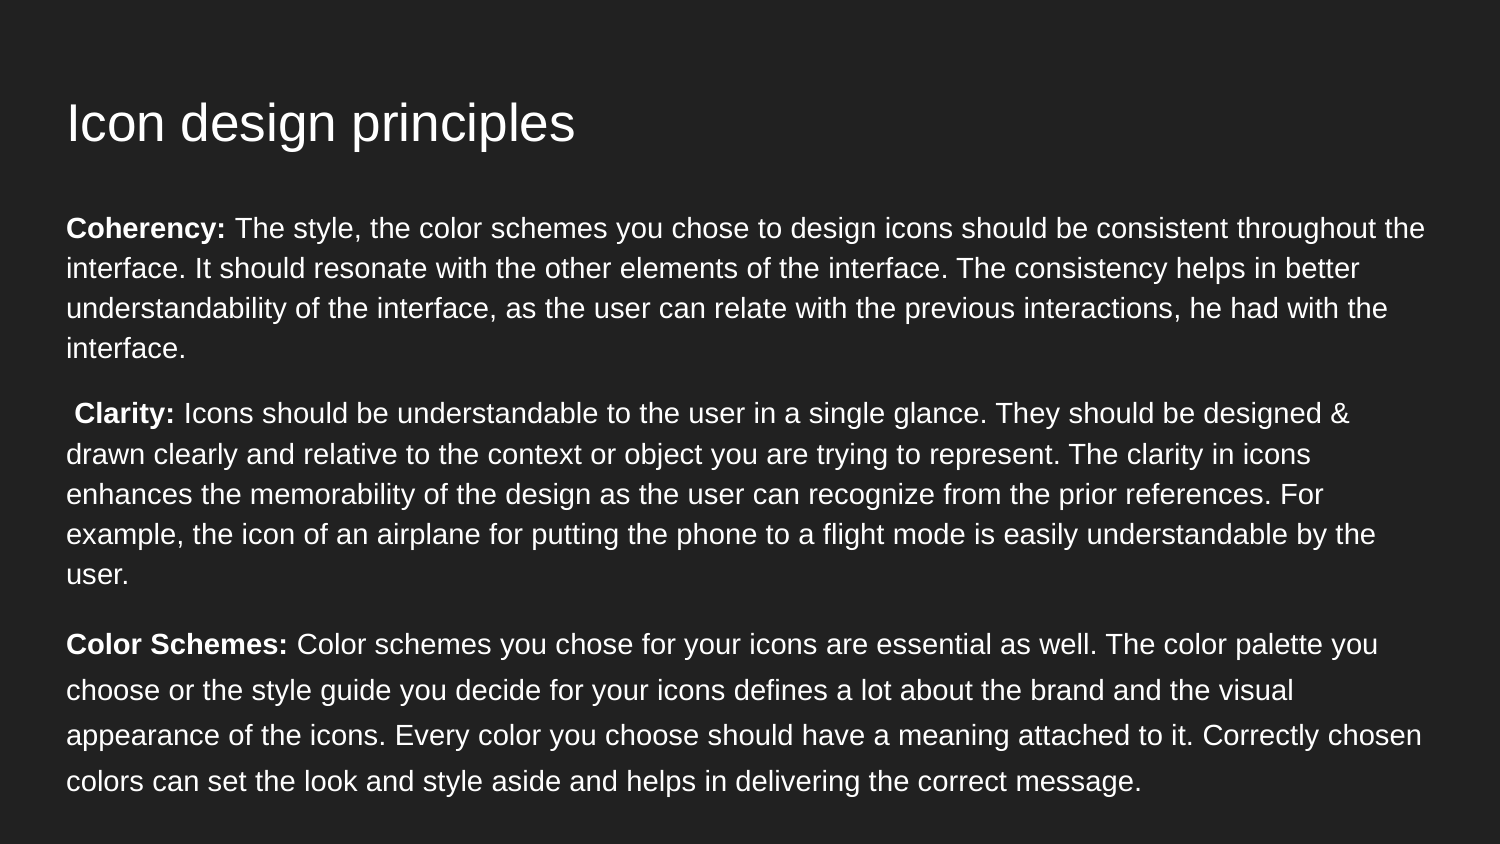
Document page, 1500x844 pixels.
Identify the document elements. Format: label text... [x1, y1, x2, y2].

title Icon design principles [51, 72, 1449, 167]
list Coherency: The style, the color schemes you chose to design icons should be consistent throughout the interface. It should resonate with the other elements of the interface. The consistency helps in better understandability of the interface, as the user can relate with the previous interactions, he had with the interface. Clarity: Icons should be understandable to the user in a single glance. They should be designed & drawn clearly and relative to the context or object you are trying to represent. The clarity in icons enhances the memorability of the design as the user can recognize from the prior references. For example, the icon of an airplane for putting the phone to a flight mode is easily understandable by the user. Color Schemes: Color schemes you chose for your icons are essential as well. The color palette you choose or the style guide you decide for your icons defines a lot about the brand and the visual appearance of the icons. Every color you choose should have a meaning attached to it. Correctly chosen colors can set the look and style aside and helps in delivering the correct message. [51, 189, 1449, 750]
